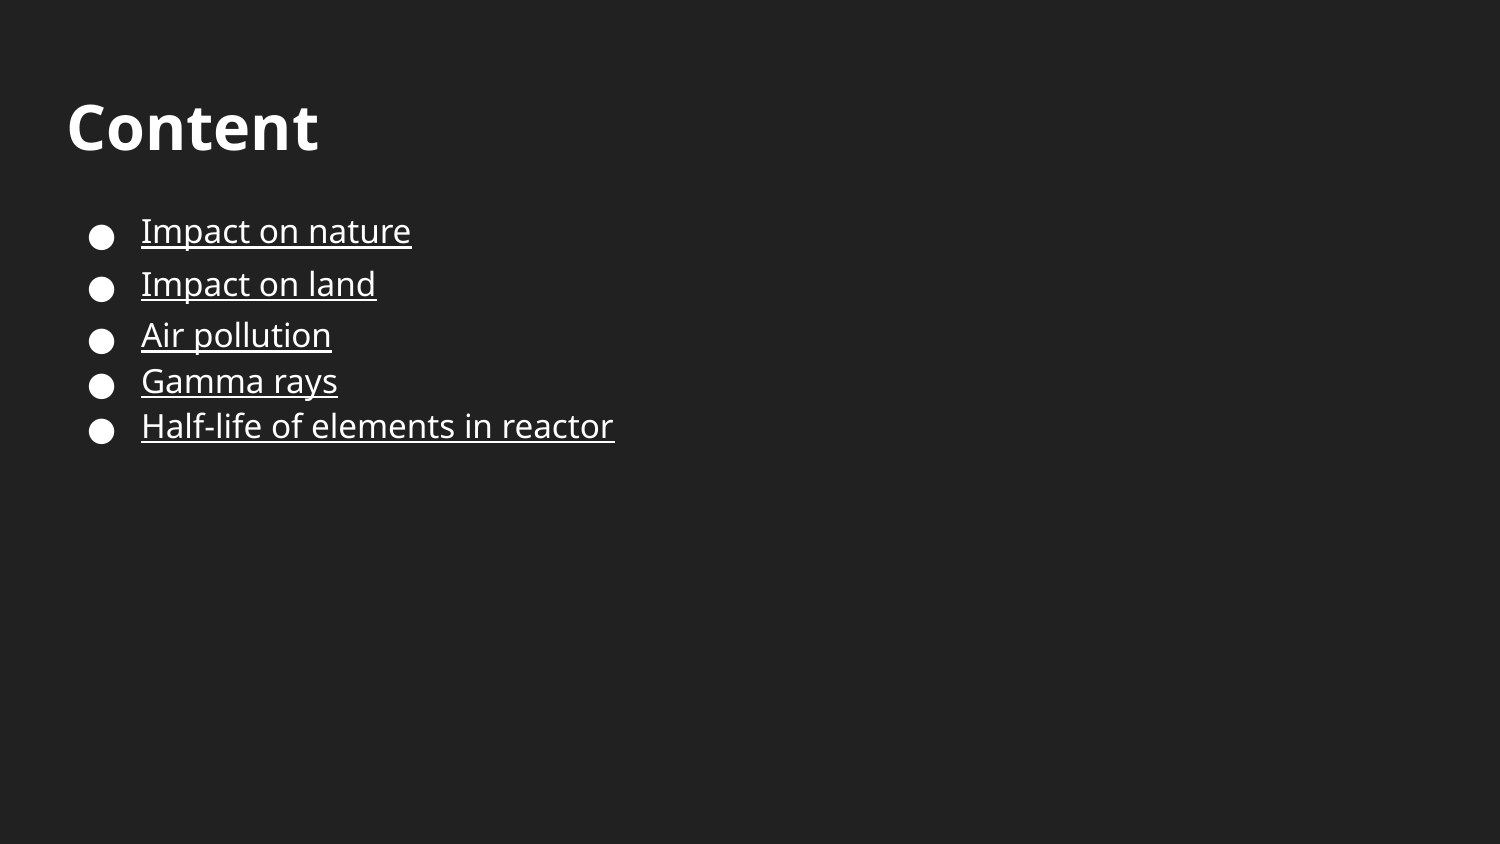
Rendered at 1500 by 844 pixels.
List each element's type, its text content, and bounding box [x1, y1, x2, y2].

title Content [51, 72, 1449, 167]
list Impact on nature Impact on land Air pollution Gamma rays Half-life of elements in reactor [51, 189, 1449, 750]
